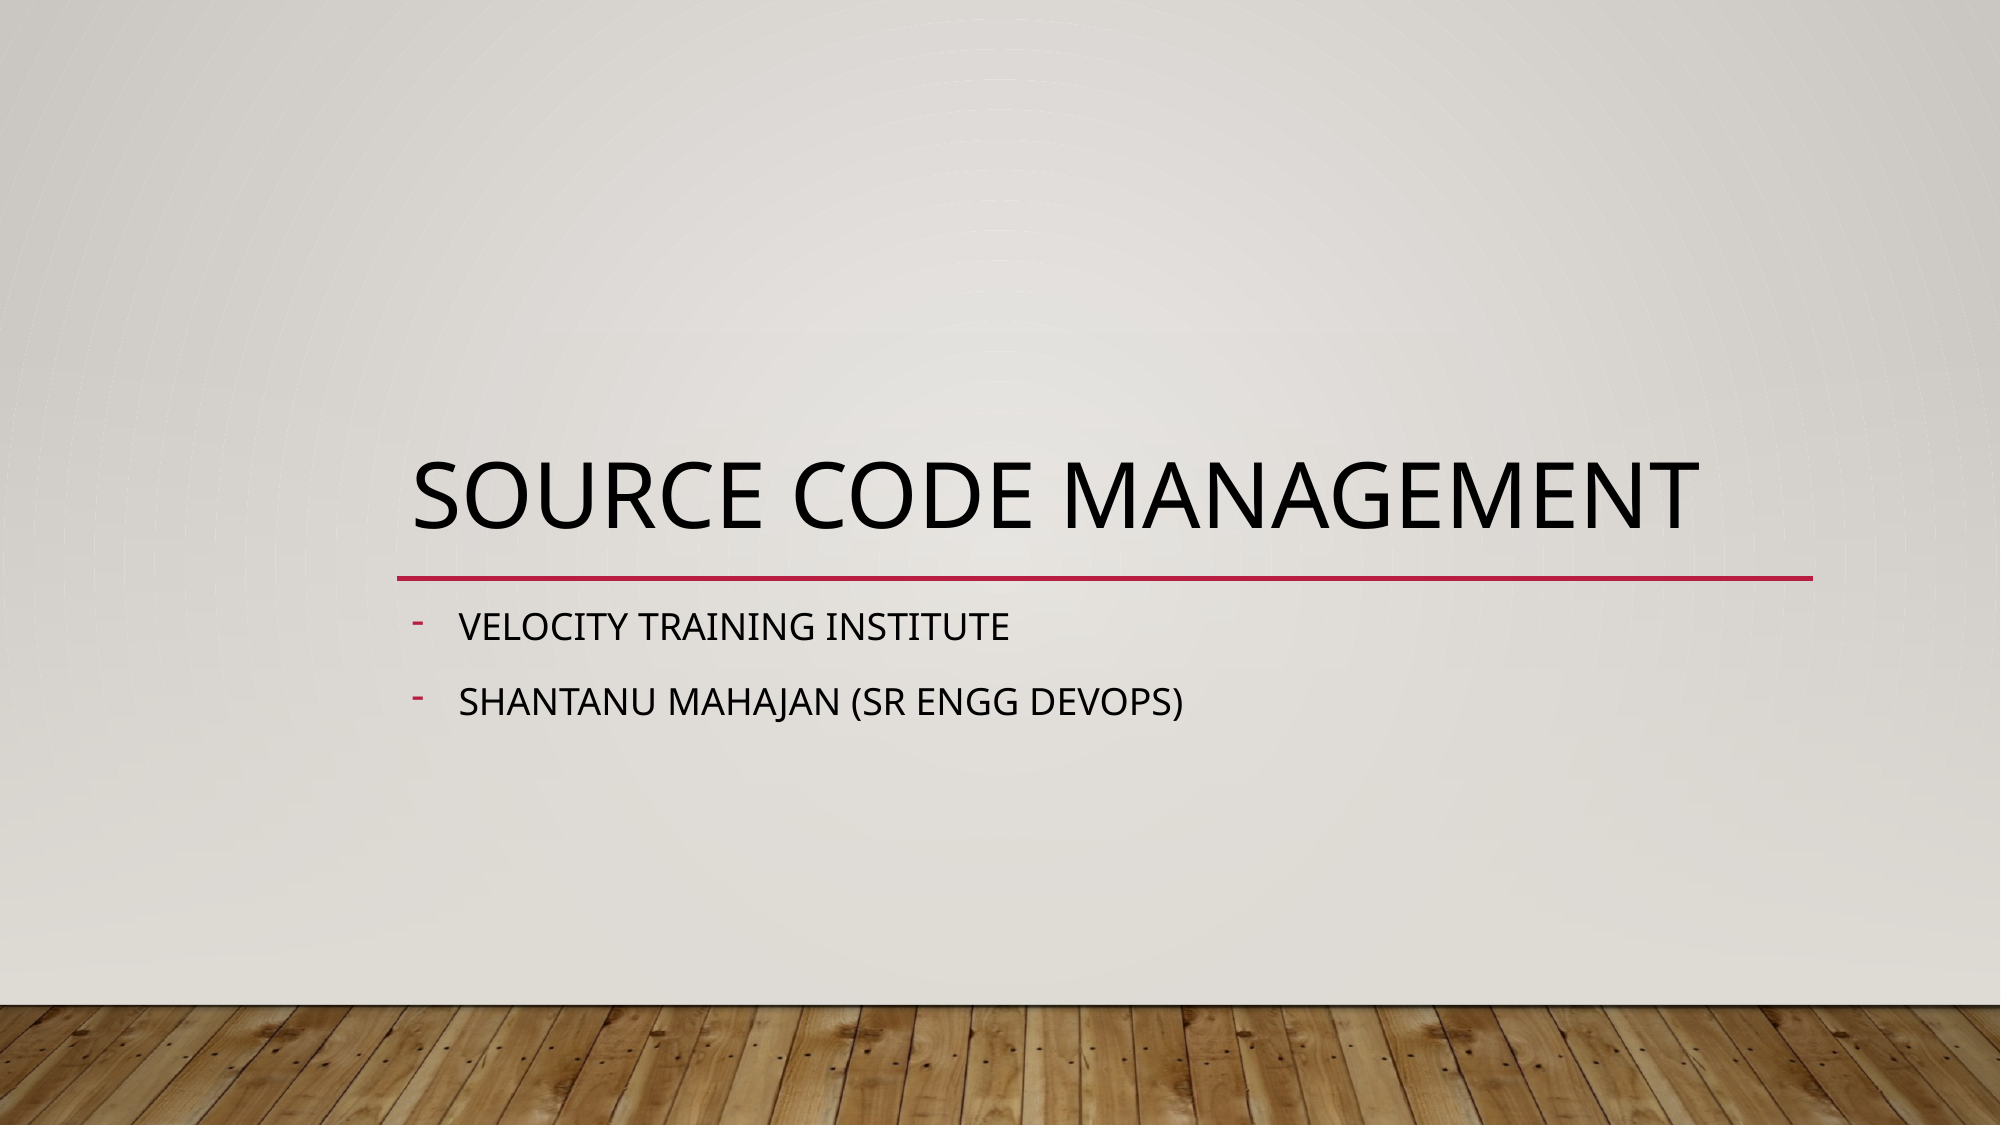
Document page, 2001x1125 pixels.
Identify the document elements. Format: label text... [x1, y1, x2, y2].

subtitle Velocity training institute Shantanu Mahajan (sr engg devops) [396, 579, 1814, 740]
title Source code management [396, 131, 1814, 549]
picture [0, 1005, 2000, 1125]
